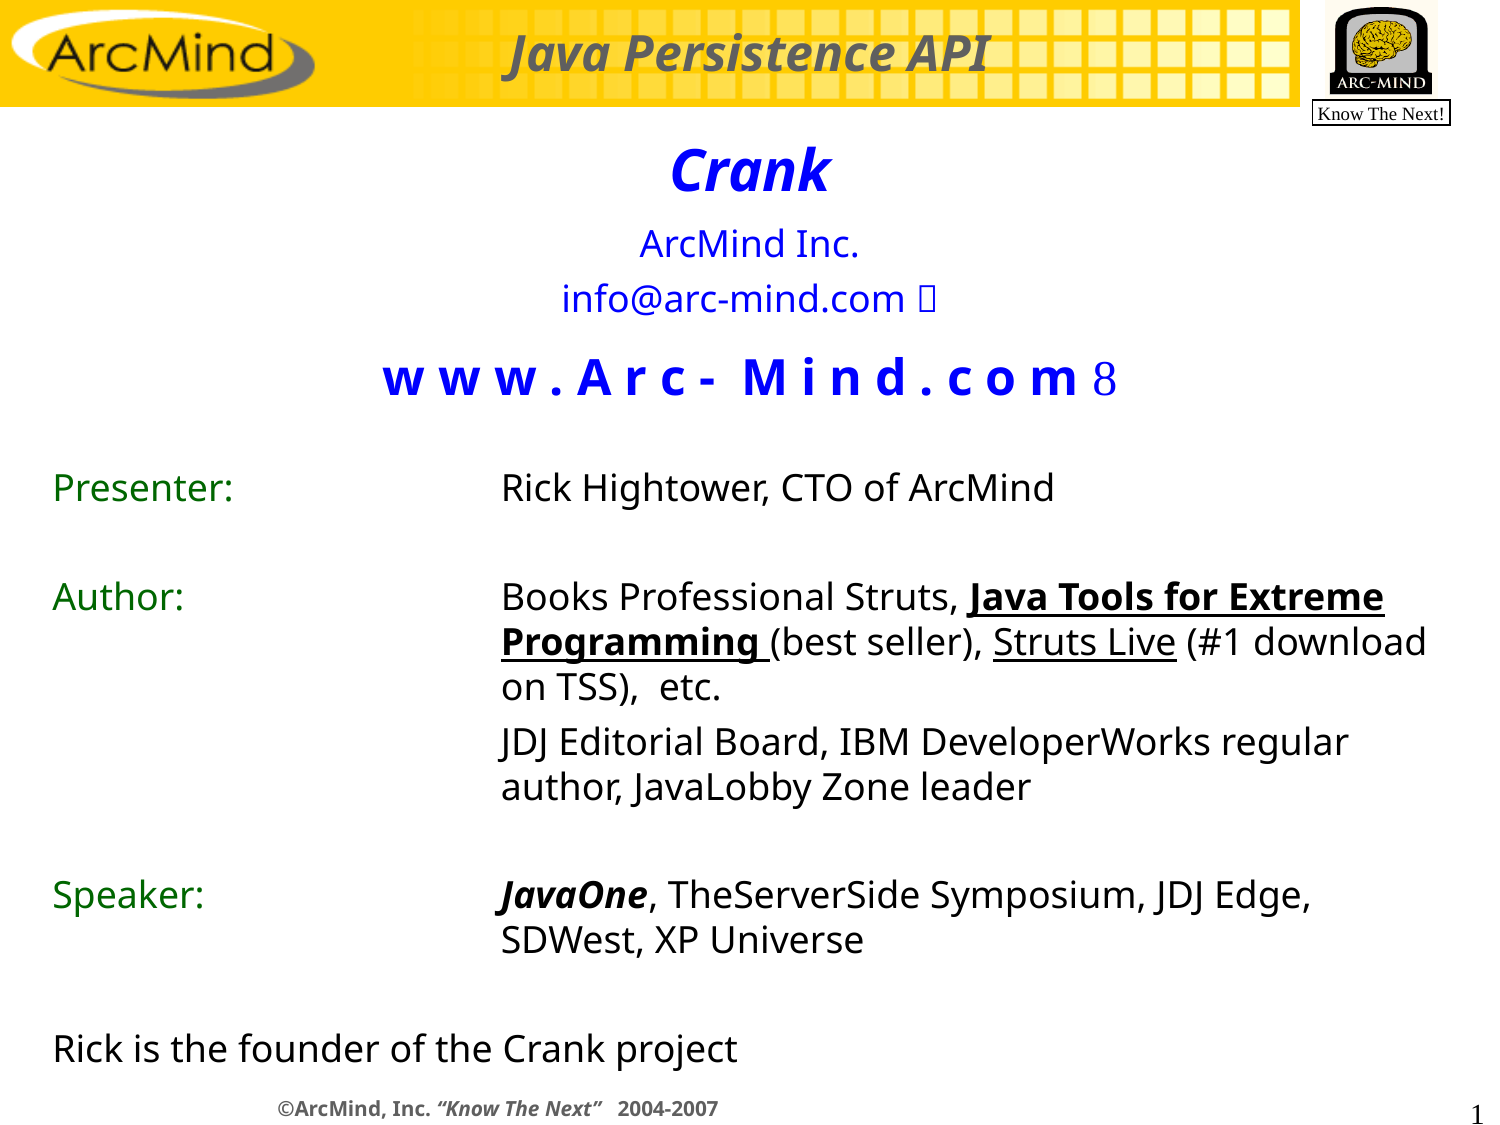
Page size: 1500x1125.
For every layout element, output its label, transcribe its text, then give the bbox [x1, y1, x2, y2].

picture [1325, 0, 1438, 99]
picture [0, 0, 1300, 107]
text_box Presenter: Rick Hightower, CTO of ArcMind Author: Books Professional Struts, Java Tools for Extreme Programming (best seller), Struts Live (#1 download on TSS), etc. JDJ Editorial Board, IBM DeveloperWorks regular author, JavaLobby Zone leader Speaker: JavaOne, TheServerSide Symposium, JDJ Edge, SDWest, XP Universe Rick is the founder of the Crank project [37, 413, 1450, 950]
text_box ©ArcMind, Inc. “Know The Next” 2004-2007 [262, 1087, 1163, 1125]
text_box w w w . A r c - M i n d . c o m  [0, 337, 1500, 413]
text_box Crank [0, 124, 1500, 211]
text_box 1 [1187, 1087, 1500, 1125]
text_box ArcMind Inc. info@arc-mind.com  [0, 212, 1500, 328]
